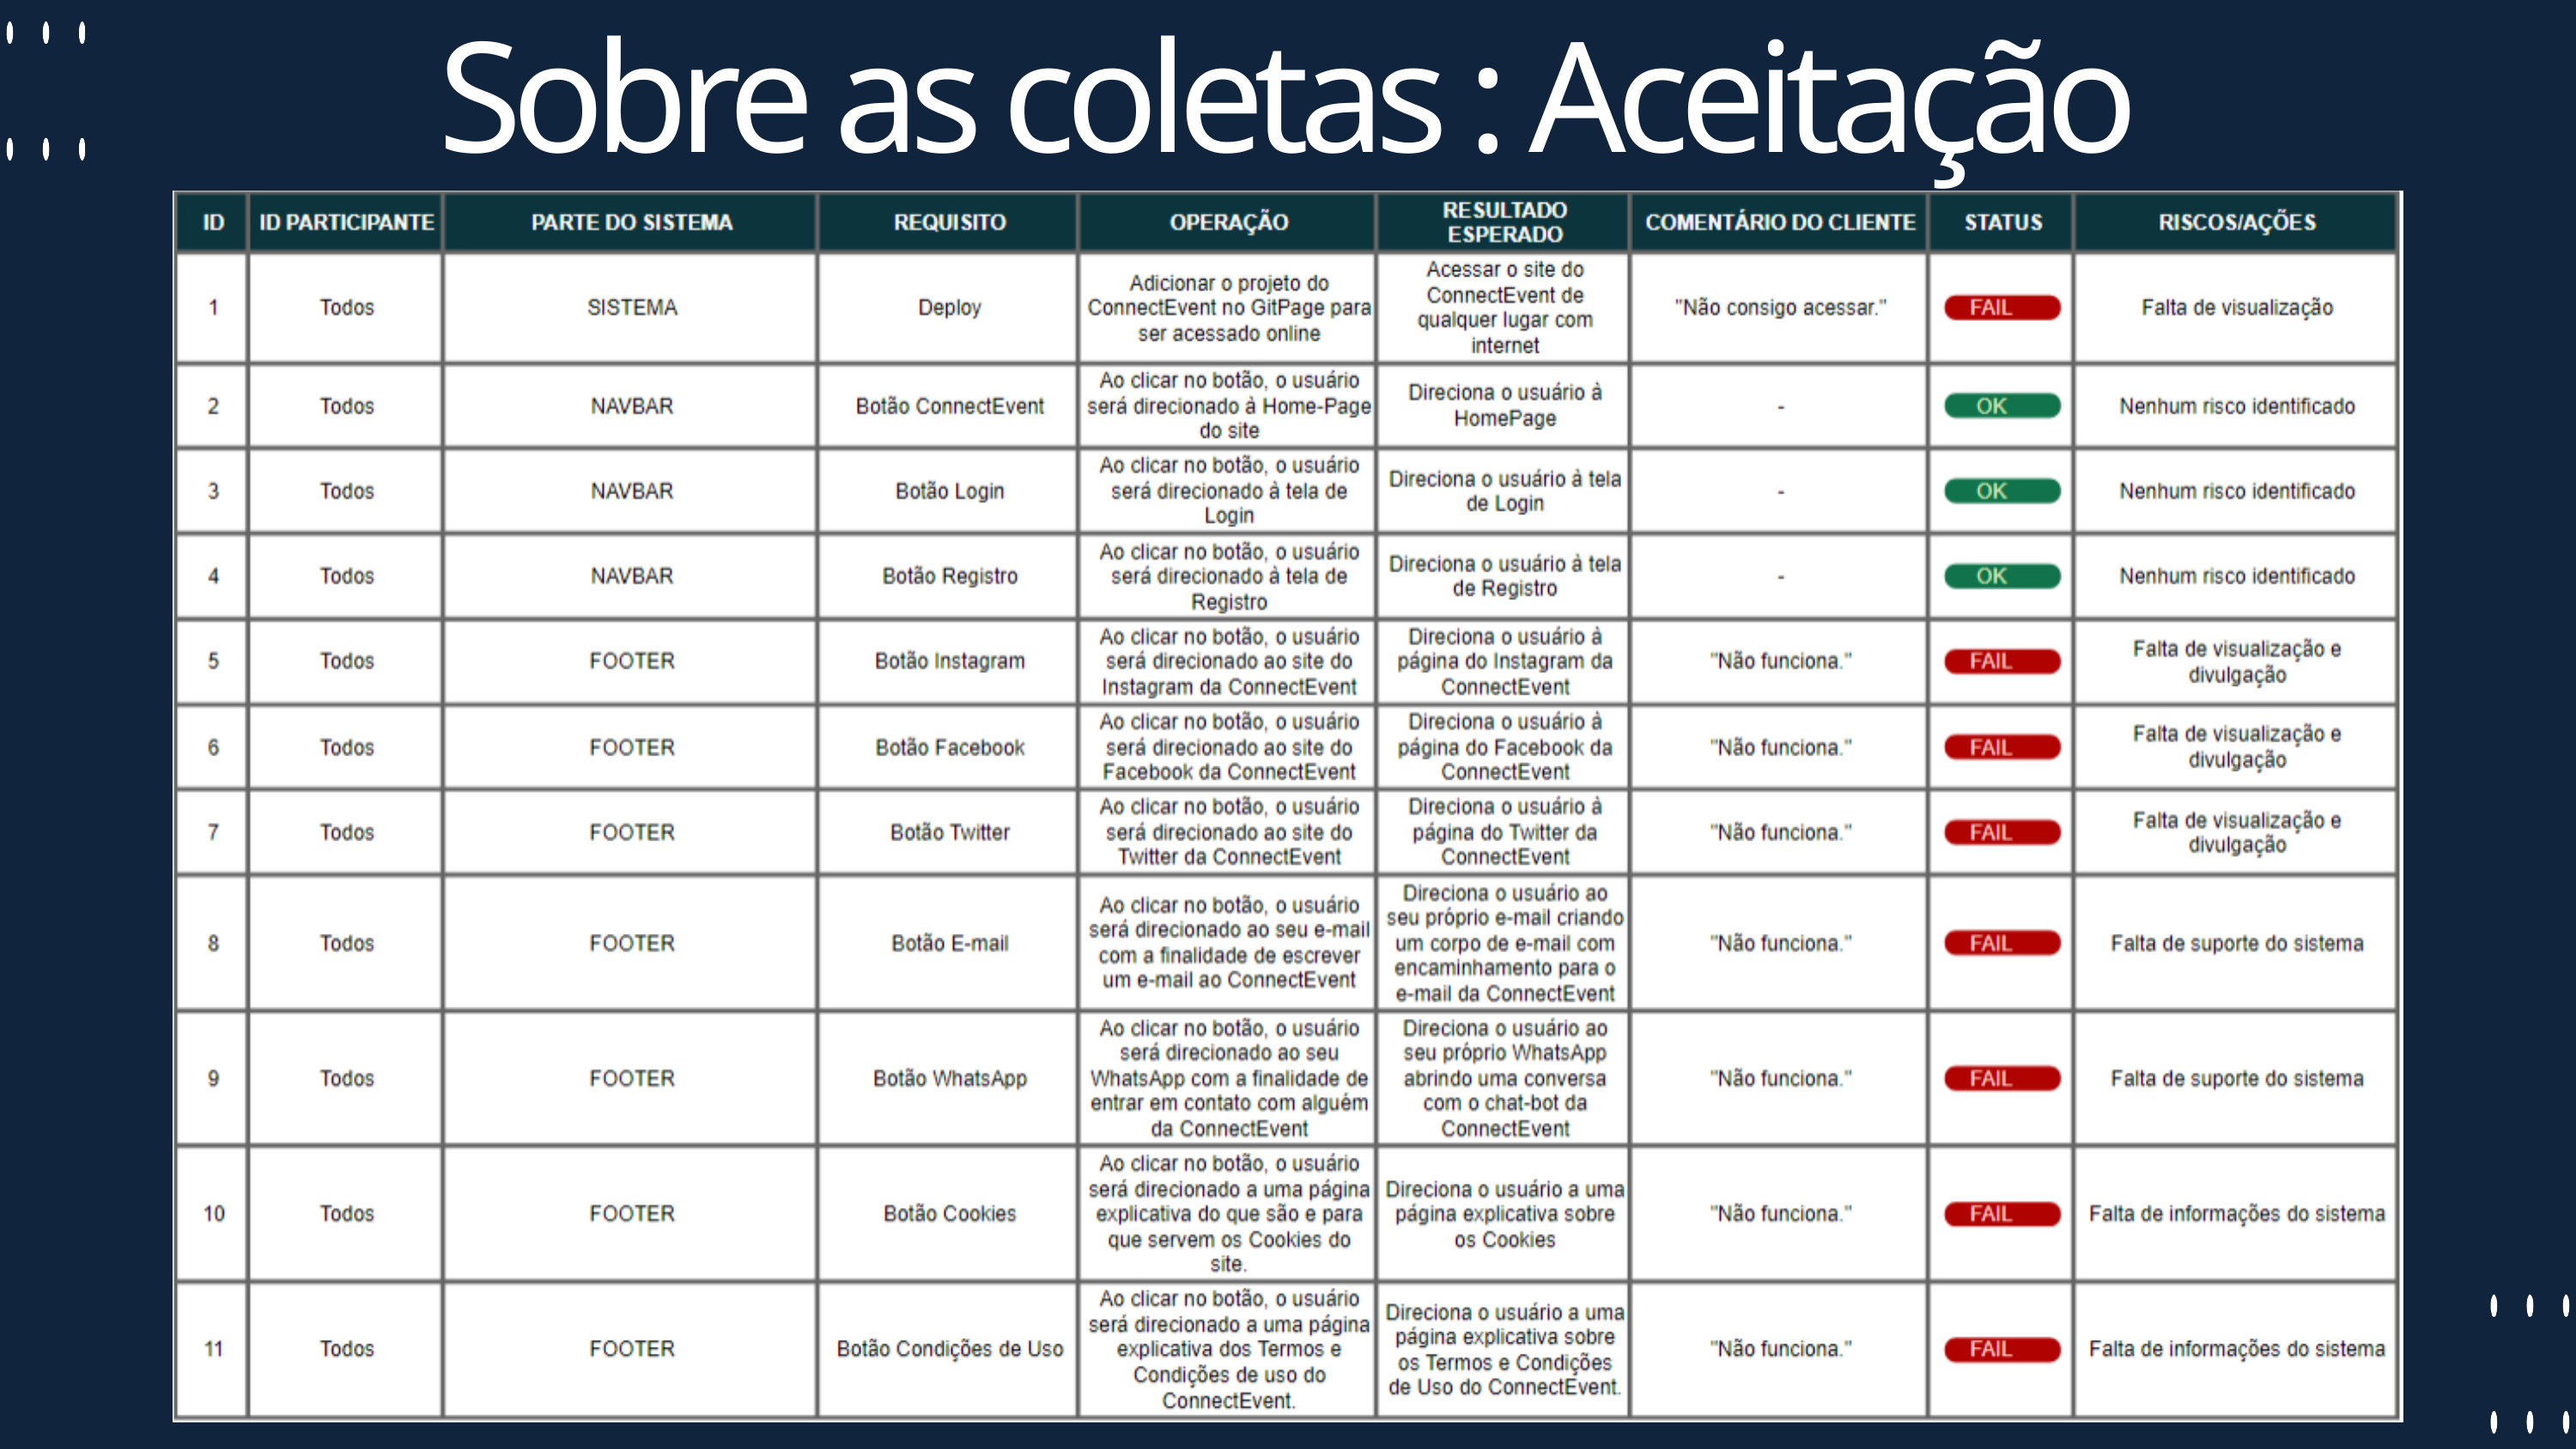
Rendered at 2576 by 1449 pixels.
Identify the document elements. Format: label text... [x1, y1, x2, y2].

text_box [2489, 1293, 2576, 1449]
picture [172, 190, 2403, 1422]
text_box Sobre as coletas : Aceitação [0, 58, 2576, 184]
text_box [0, 0, 86, 161]
